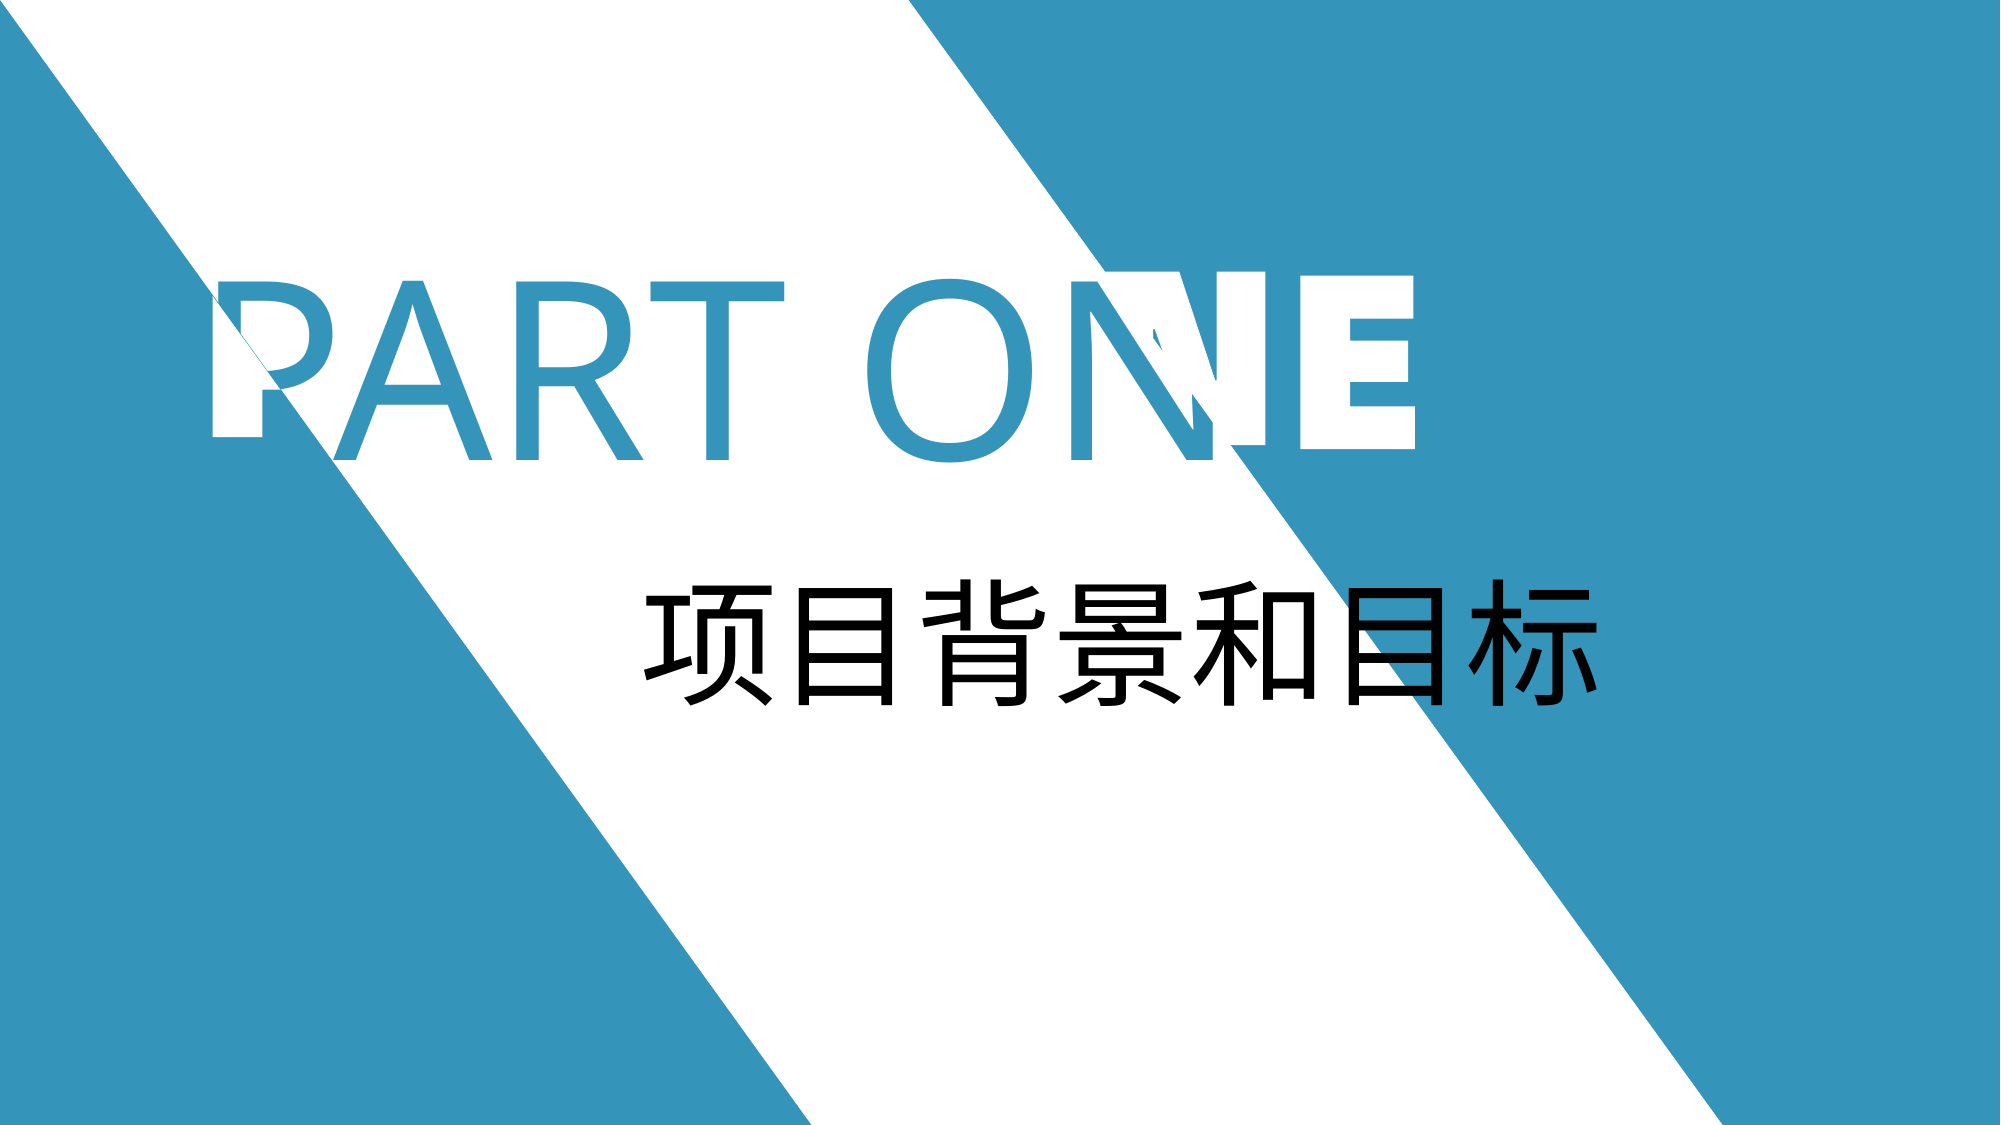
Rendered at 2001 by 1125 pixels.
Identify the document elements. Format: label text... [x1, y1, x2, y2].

text_box [1300, 275, 1415, 450]
text_box 项目背景和目标 [625, 550, 1651, 731]
text_box PART ONE [179, 203, 1541, 518]
text_box [1104, 271, 1266, 446]
text_box [907, 0, 2000, 1125]
text_box [212, 296, 281, 438]
text_box [0, 0, 813, 1125]
